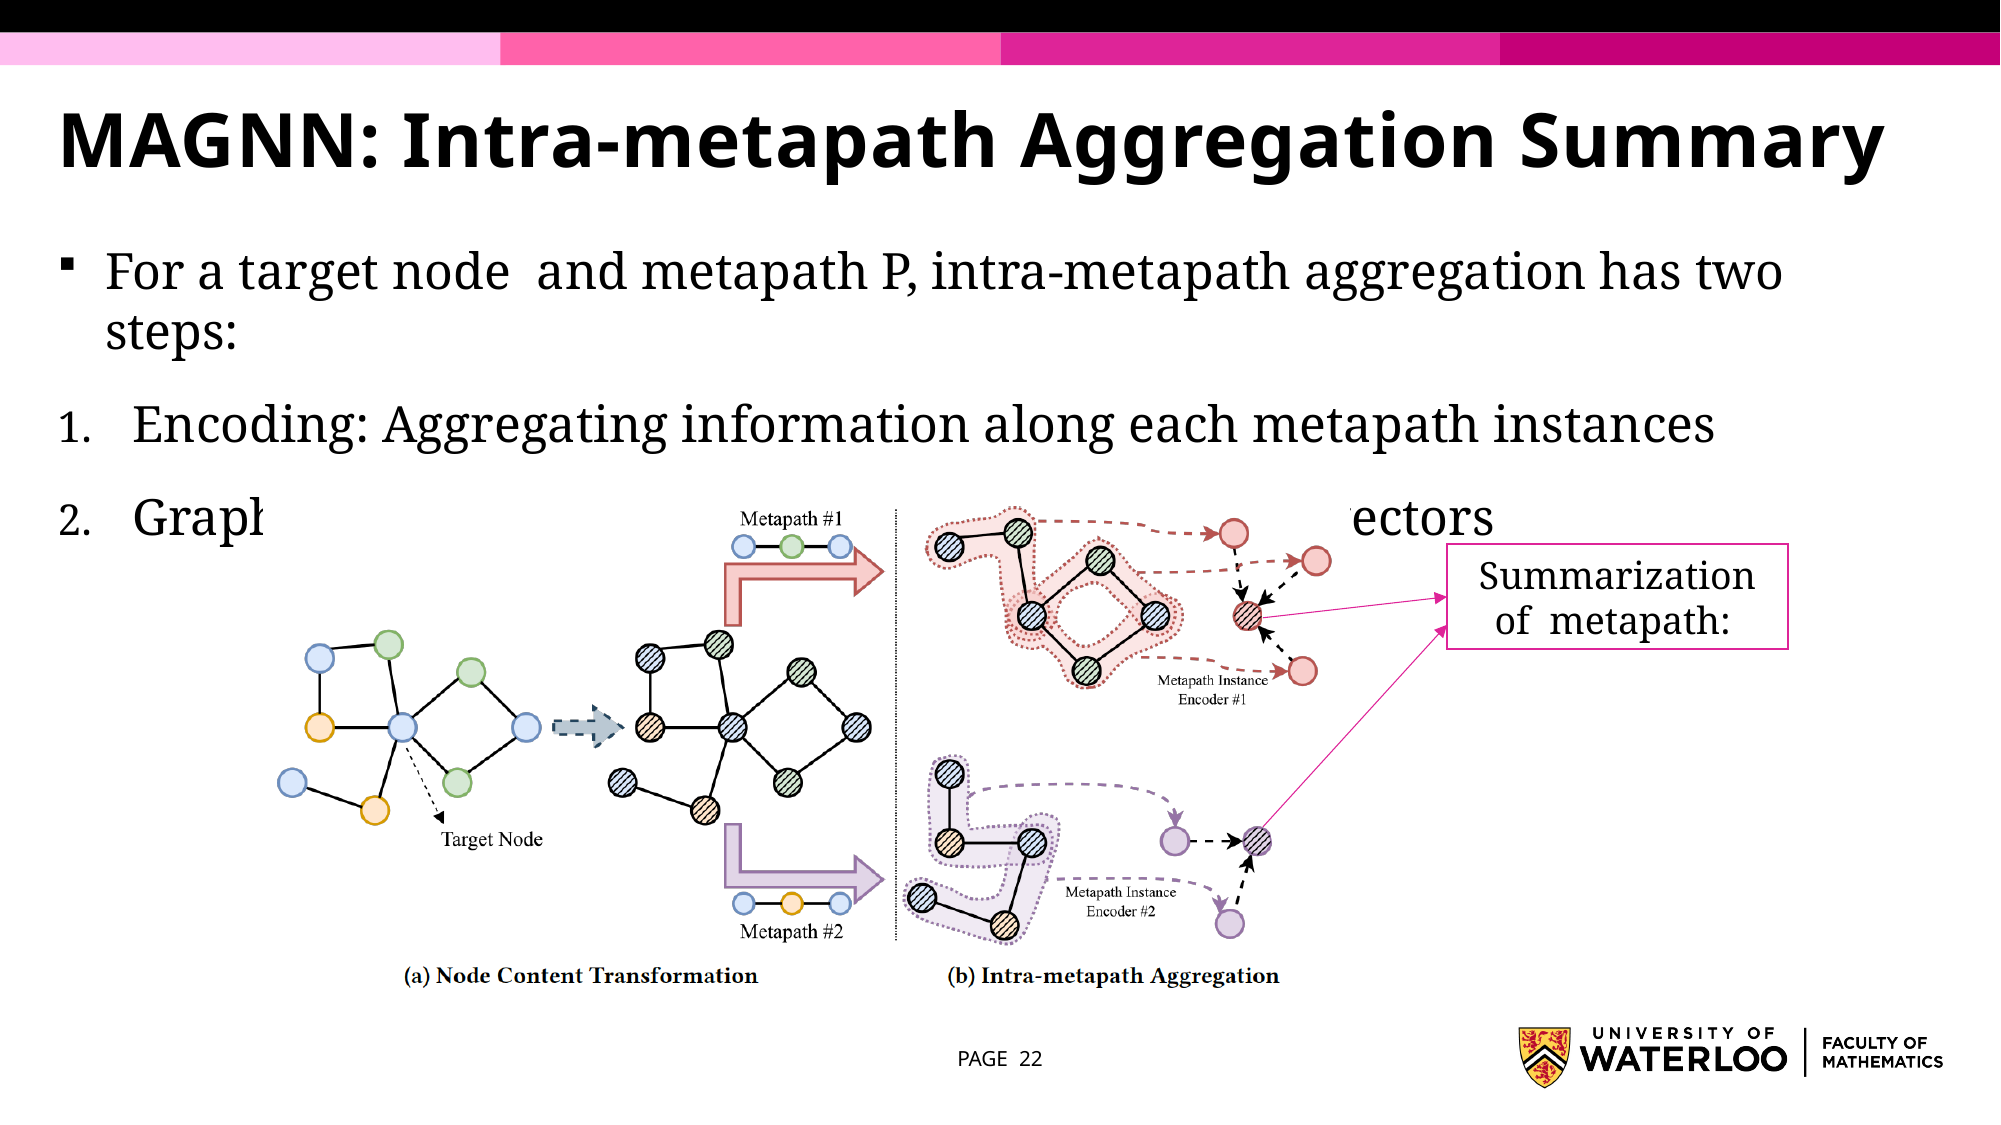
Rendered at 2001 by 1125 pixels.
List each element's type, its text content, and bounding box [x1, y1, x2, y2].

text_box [263, 491, 1392, 1013]
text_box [1262, 624, 1447, 827]
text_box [1262, 601, 1447, 618]
slide_number PAGE 22 [916, 1039, 1084, 1081]
title MAGNN: Intra-metapath Aggregation Summary [42, 71, 1941, 219]
picture [1461, 983, 2000, 1125]
